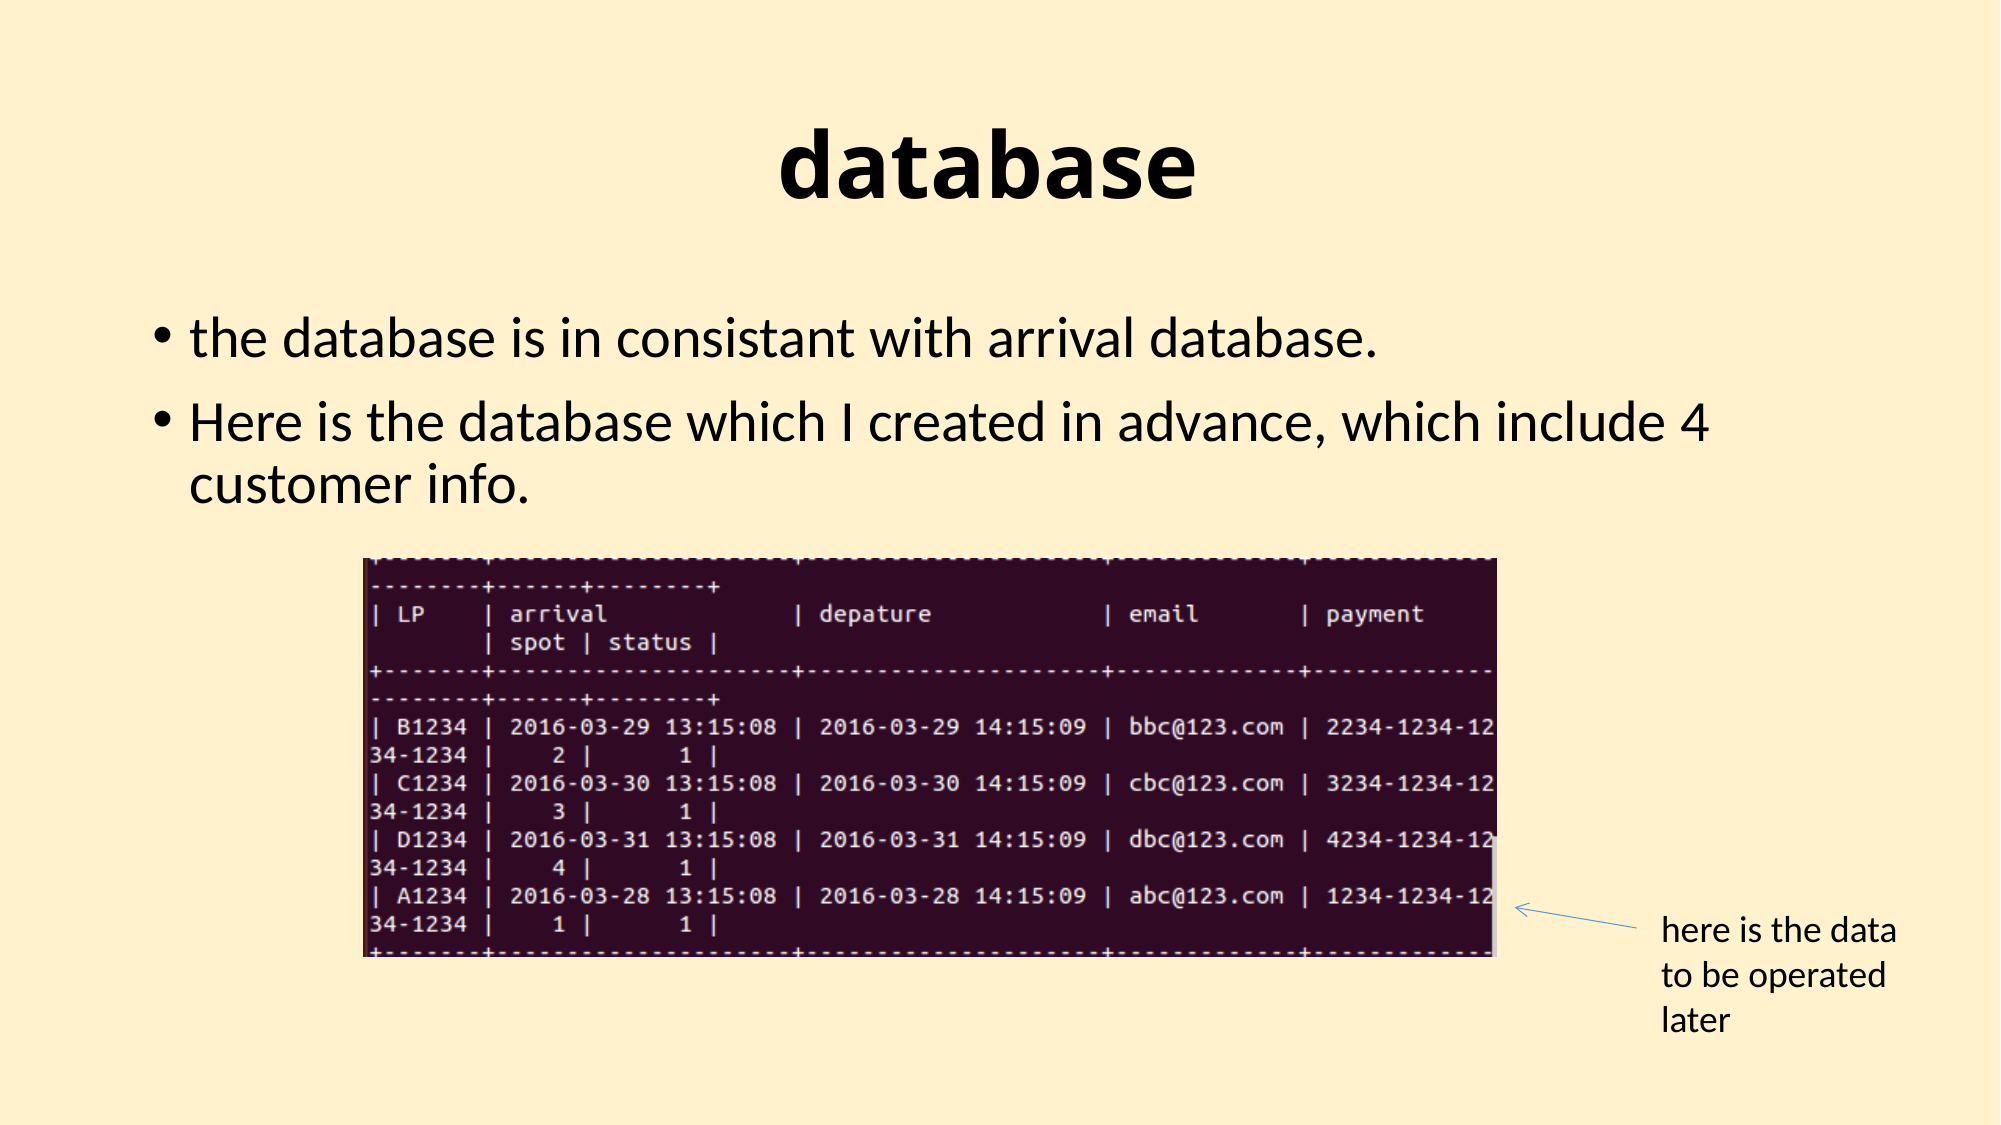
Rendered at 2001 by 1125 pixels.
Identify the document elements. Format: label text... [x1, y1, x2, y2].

list the database is in consistant with arrival database. Here is the database which I created in advance, which include 4 customer info. [137, 299, 1863, 1014]
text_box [1514, 907, 1637, 928]
title database [137, 59, 1863, 278]
text_box here is the data to be operated later [1646, 897, 1934, 1048]
picture [363, 558, 1497, 957]
